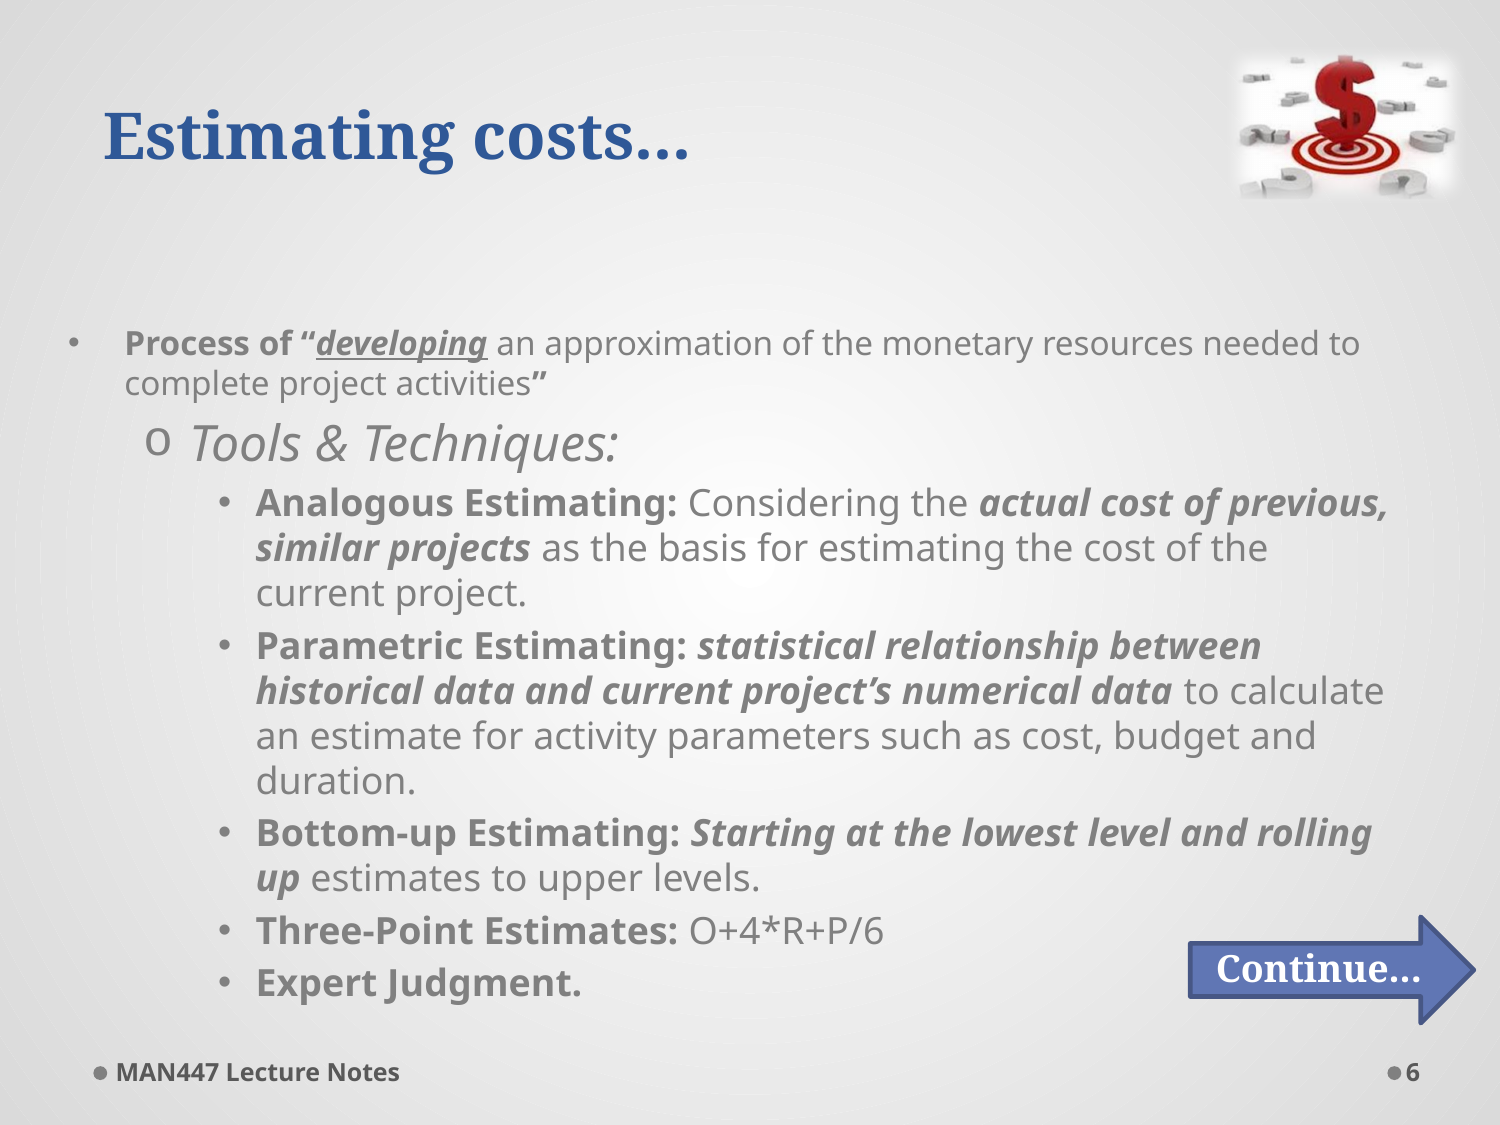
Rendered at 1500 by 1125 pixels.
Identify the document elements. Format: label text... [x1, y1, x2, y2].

list Process of “developing an approximation of the monetary resources needed to complete project activities” Tools & Techniques: Analogous Estimating: Considering the actual cost of previous, similar projects as the basis for estimating the cost of the current project. Parametric Estimating: statistical relationship between historical data and current project’s numerical data to calculate an estimate for activity parameters such as cost, budget and duration. Bottom-up Estimating: Starting at the lowest level and rolling up estimates to upper levels. Three-Point Estimates: O+4*R+P/6 Expert Judgment. [53, 314, 1409, 1000]
footer MAN447 Lecture Notes [108, 1042, 691, 1103]
slide_number 6 [1401, 1042, 1494, 1103]
title Estimating costs... [88, 70, 1128, 180]
picture [1222, 42, 1472, 208]
text_box Continue... [1187, 914, 1477, 1026]
